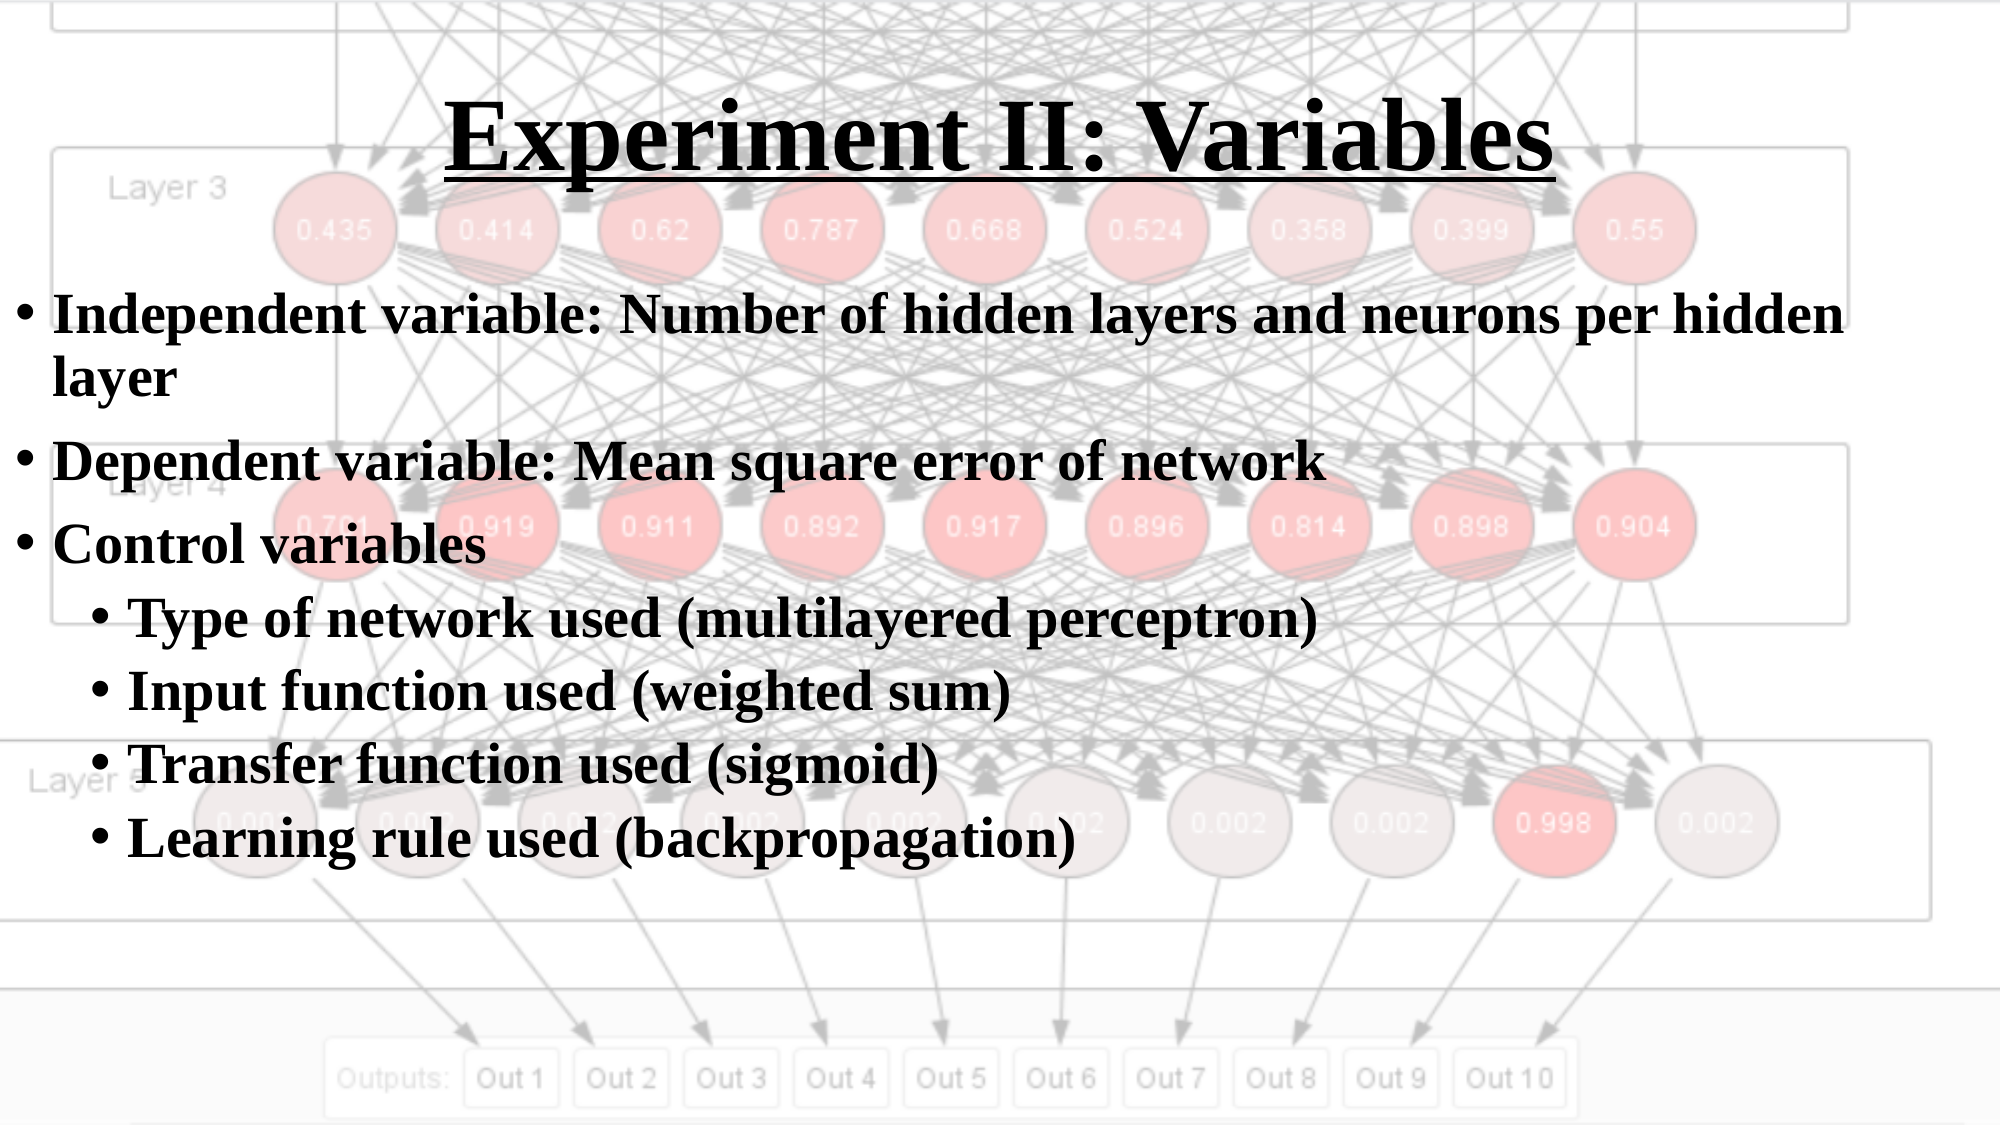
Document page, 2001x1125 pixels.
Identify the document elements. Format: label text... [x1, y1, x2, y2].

title Experiment II: Variables [0, 0, 2000, 275]
list Independent variable: Number of hidden layers and neurons per hidden layer Dependent variable: Mean square error of network Control variables Type of network used (multilayered perceptron) Input function used (weighted sum) Transfer function used (sigmoid) Learning rule used (backpropagation) [0, 275, 2000, 1124]
